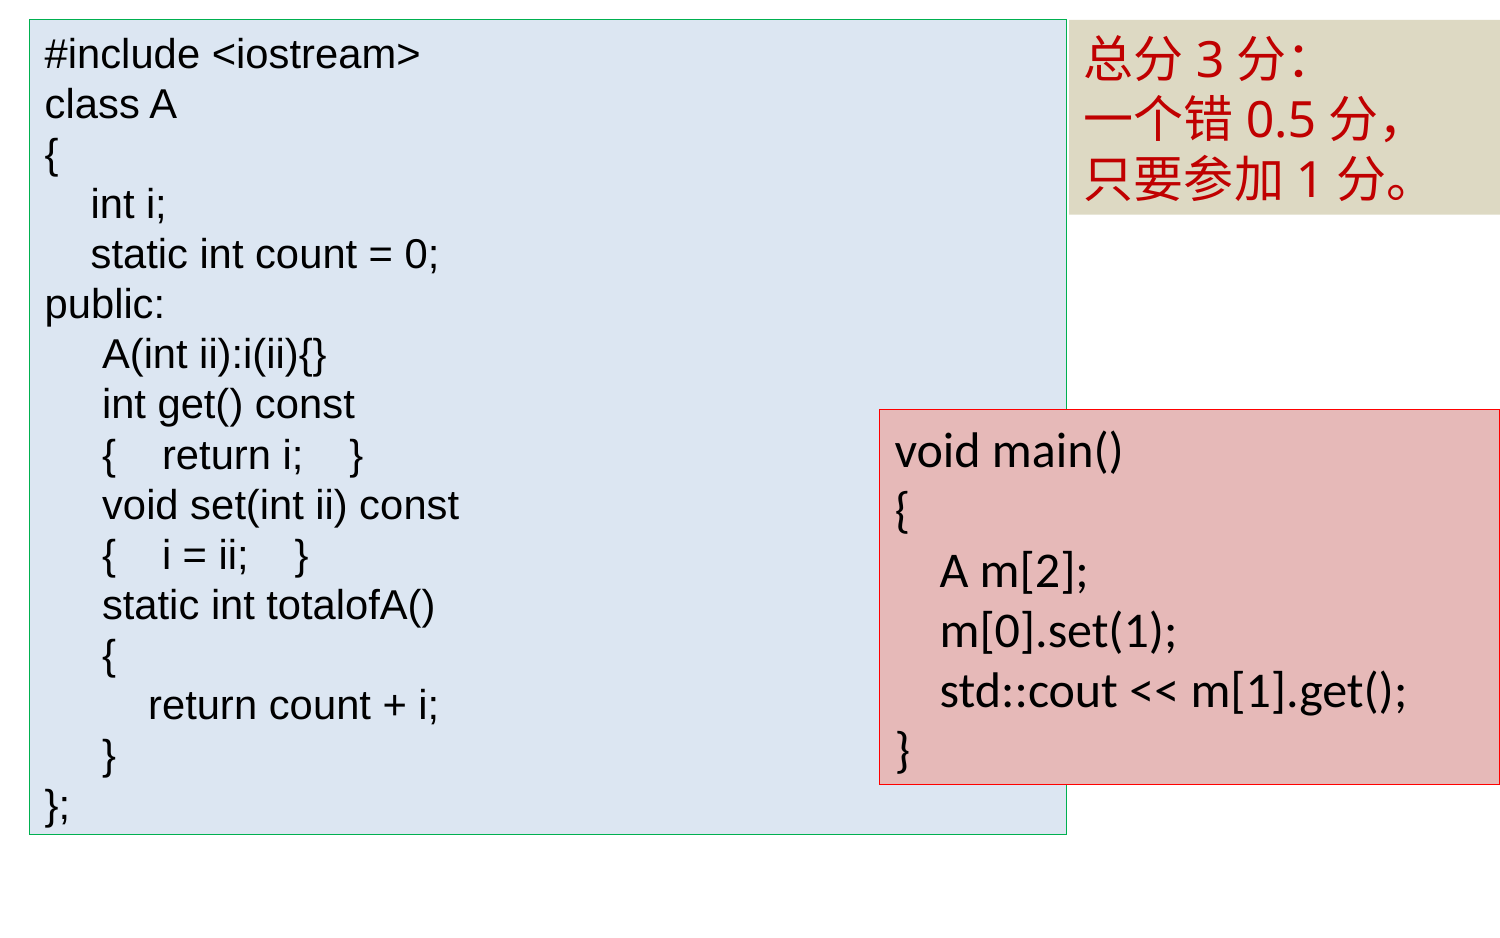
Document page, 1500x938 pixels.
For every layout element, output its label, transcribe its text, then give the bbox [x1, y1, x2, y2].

text_box #include <iostream> class A { int i; static int count = 0; public: A(int ii):i(ii){} int get() const { return i; } void set(int ii) const { i = ii; } static int totalofA() { return count + i; } }; [29, 19, 1067, 835]
text_box void main() { A m[2]; m[0].set(1); std::cout << m[1].get(); } [879, 409, 1500, 785]
text_box 总分3分： 一个错0.5分， 只要参加1分。 [1069, 19, 1500, 215]
